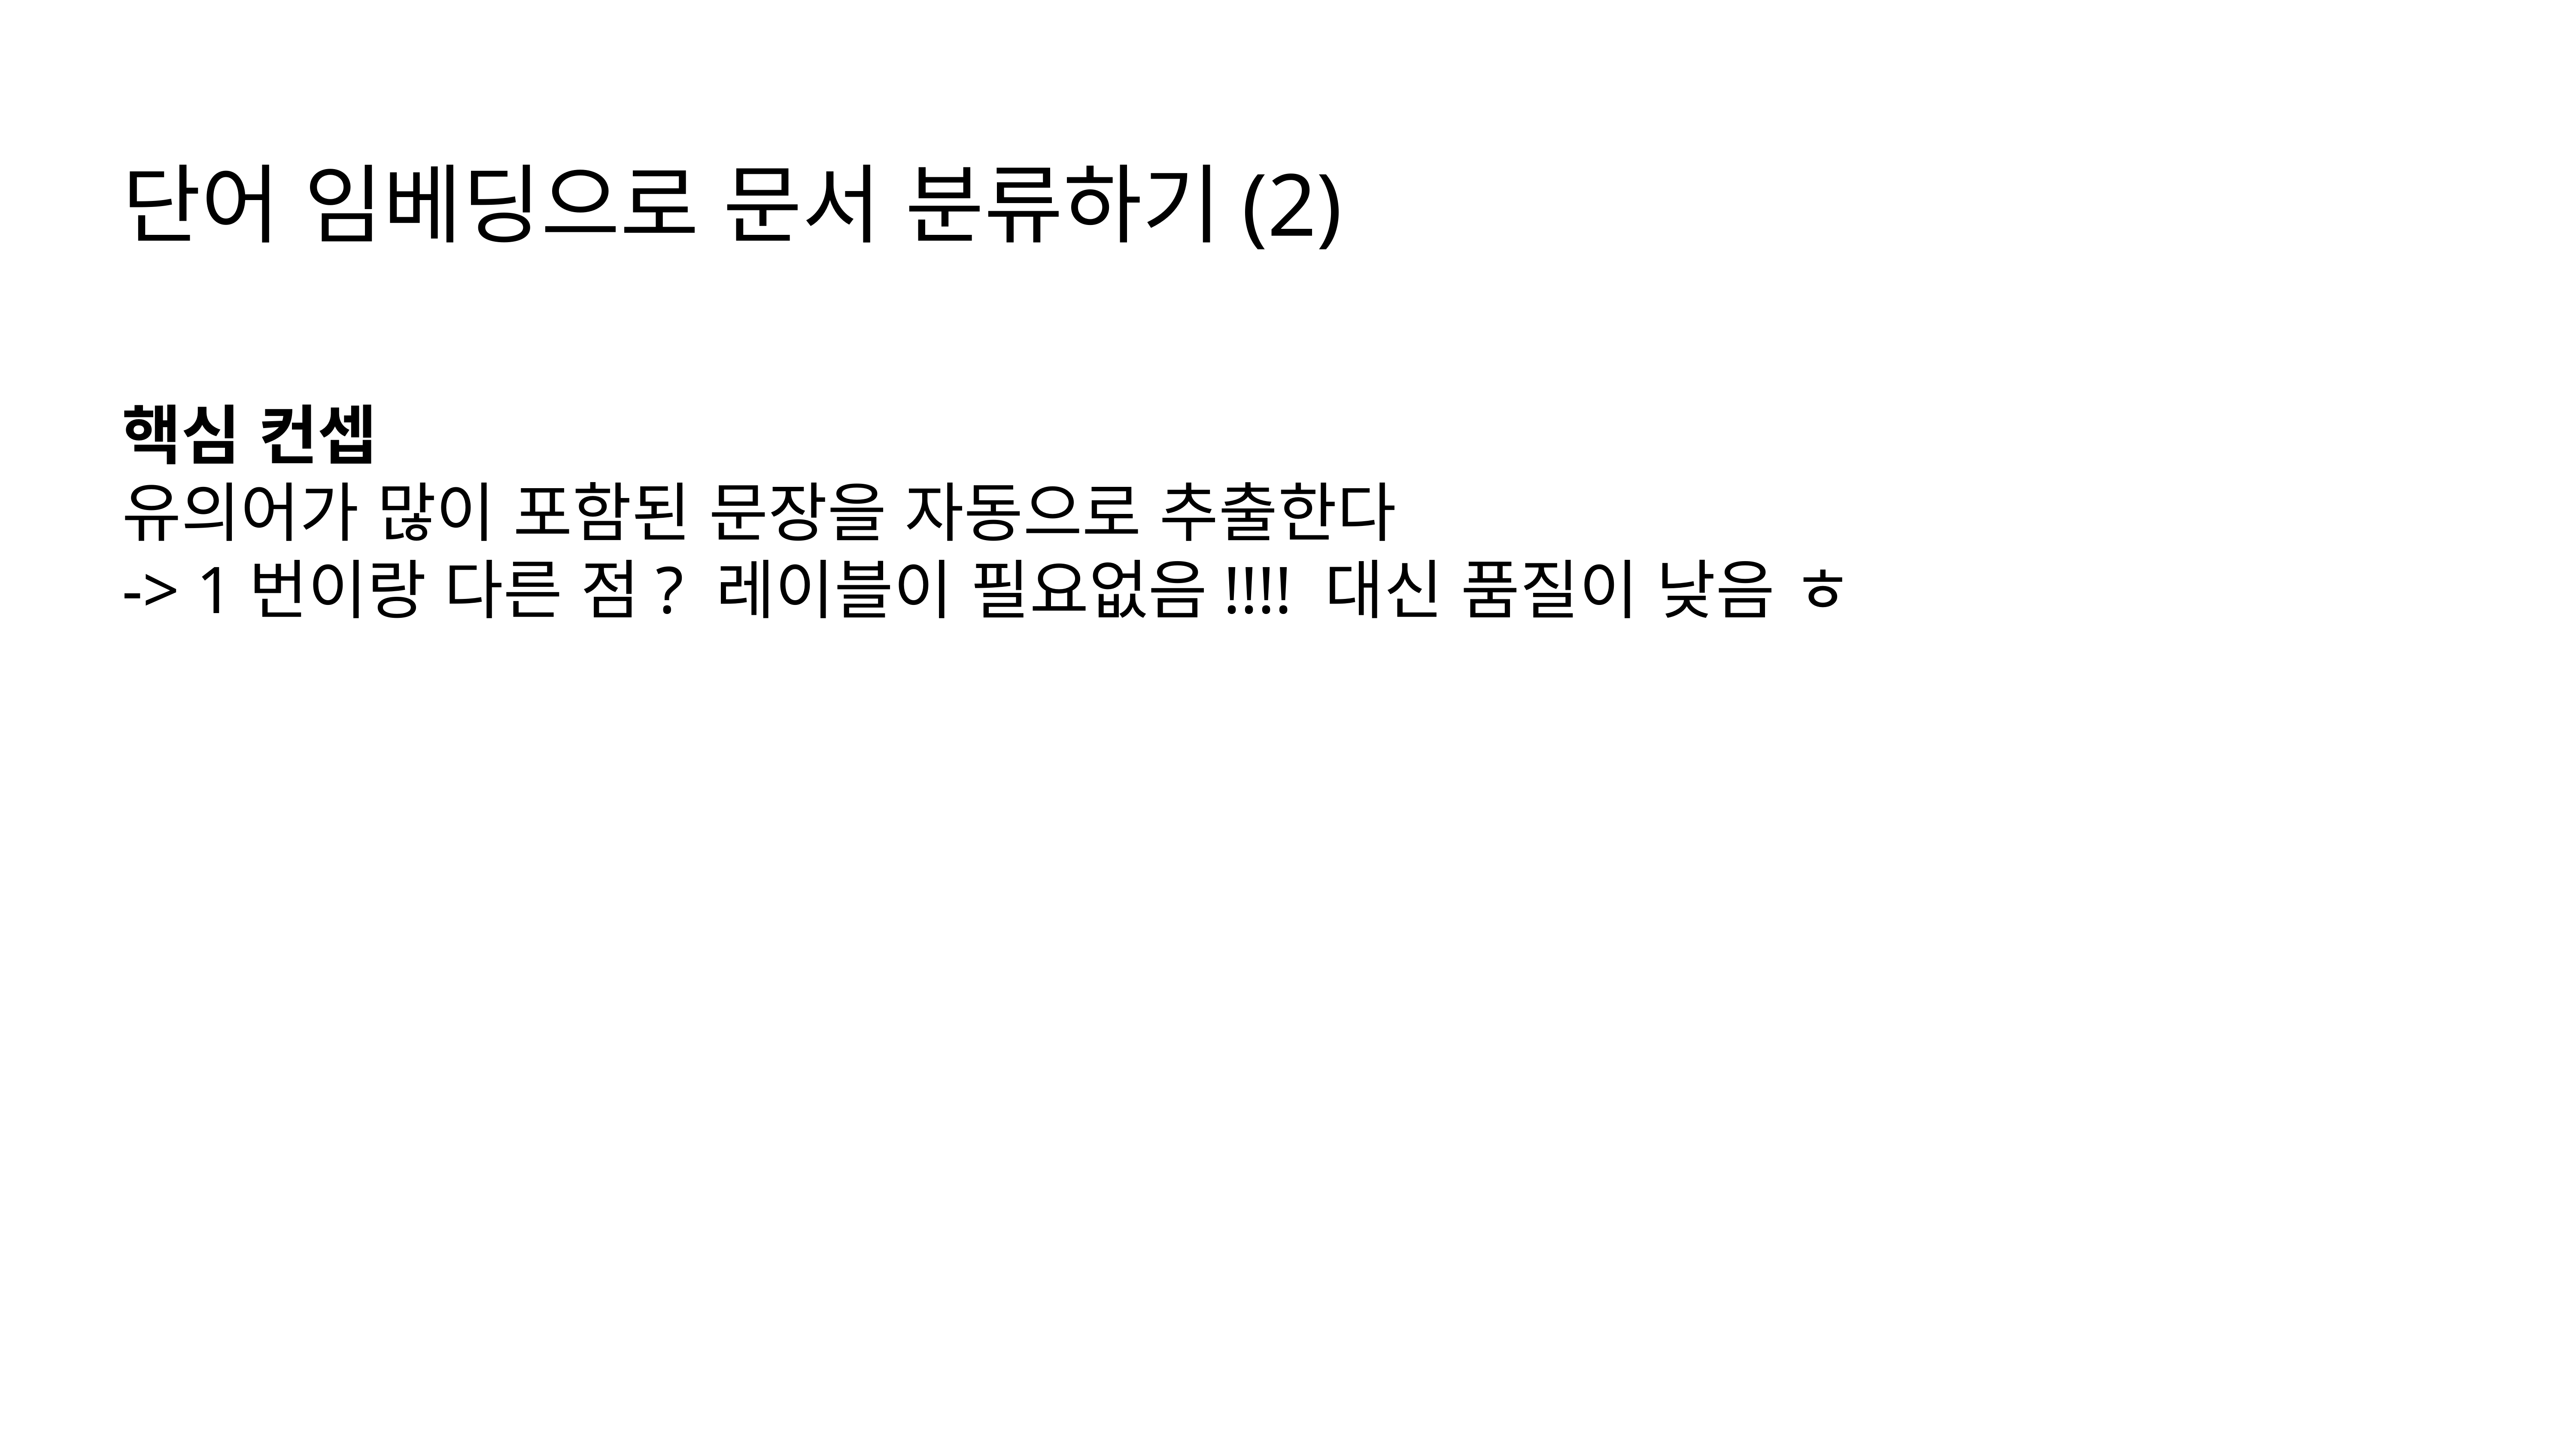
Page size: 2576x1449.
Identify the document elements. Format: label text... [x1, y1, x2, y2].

text_box 단어 임베딩으로 문서 분류하기(2) [122, 150, 2387, 363]
text_box 핵심 컨셉 유의어가 많이 포함된 문장을 자동으로 추출한다 -> 1번이랑 다른 점? 레이블이 필요없음!!!! 대신 품질이 낮음 ㅎ [122, 394, 2387, 1056]
